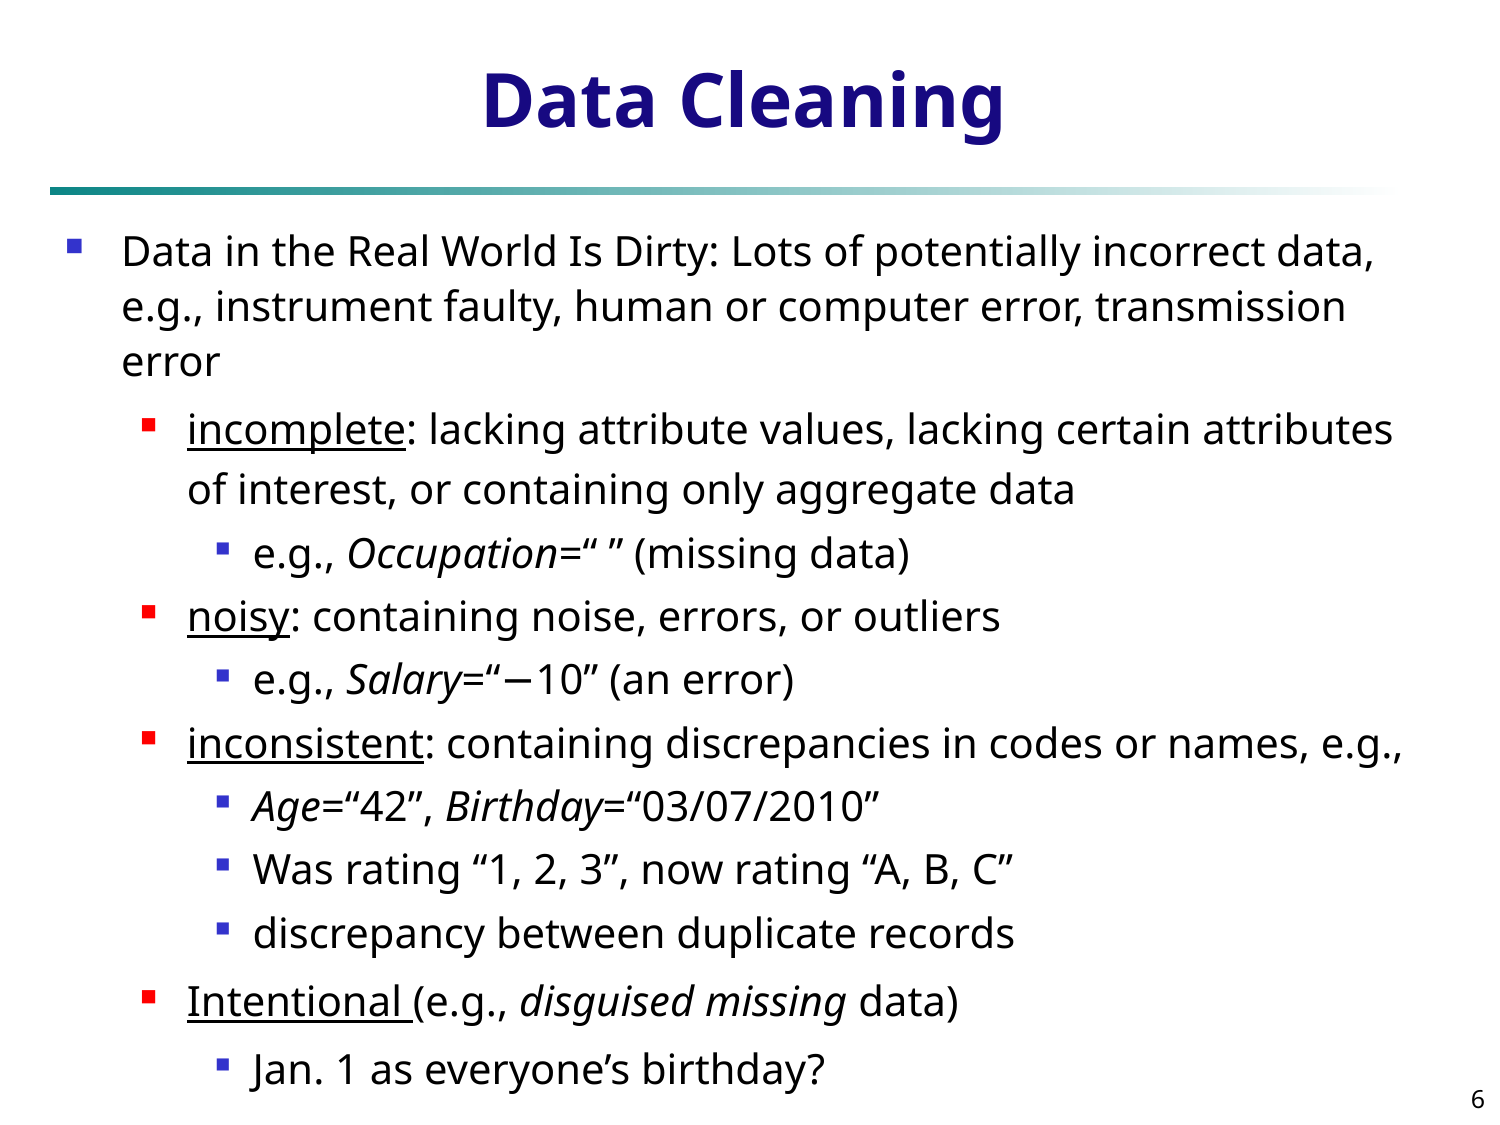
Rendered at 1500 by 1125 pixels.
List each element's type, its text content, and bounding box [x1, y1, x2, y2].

title Data Cleaning [24, 50, 1463, 150]
list Data in the Real World Is Dirty: Lots of potentially incorrect data, e.g., instrument faulty, human or computer error, transmission error incomplete: lacking attribute values, lacking certain attributes of interest, or containing only aggregate data e.g., Occupation=“ ” (missing data) noisy: containing noise, errors, or outliers e.g., Salary=“−10” (an error) inconsistent: containing discrepancies in codes or names, e.g., Age=“42”, Birthday=“03/07/2010” Was rating “1, 2, 3”, now rating “A, B, C” discrepancy between duplicate records Intentional (e.g., disguised missing data) Jan. 1 as everyone’s birthday? [50, 212, 1425, 1063]
slide_number 6 [1187, 1062, 1500, 1125]
